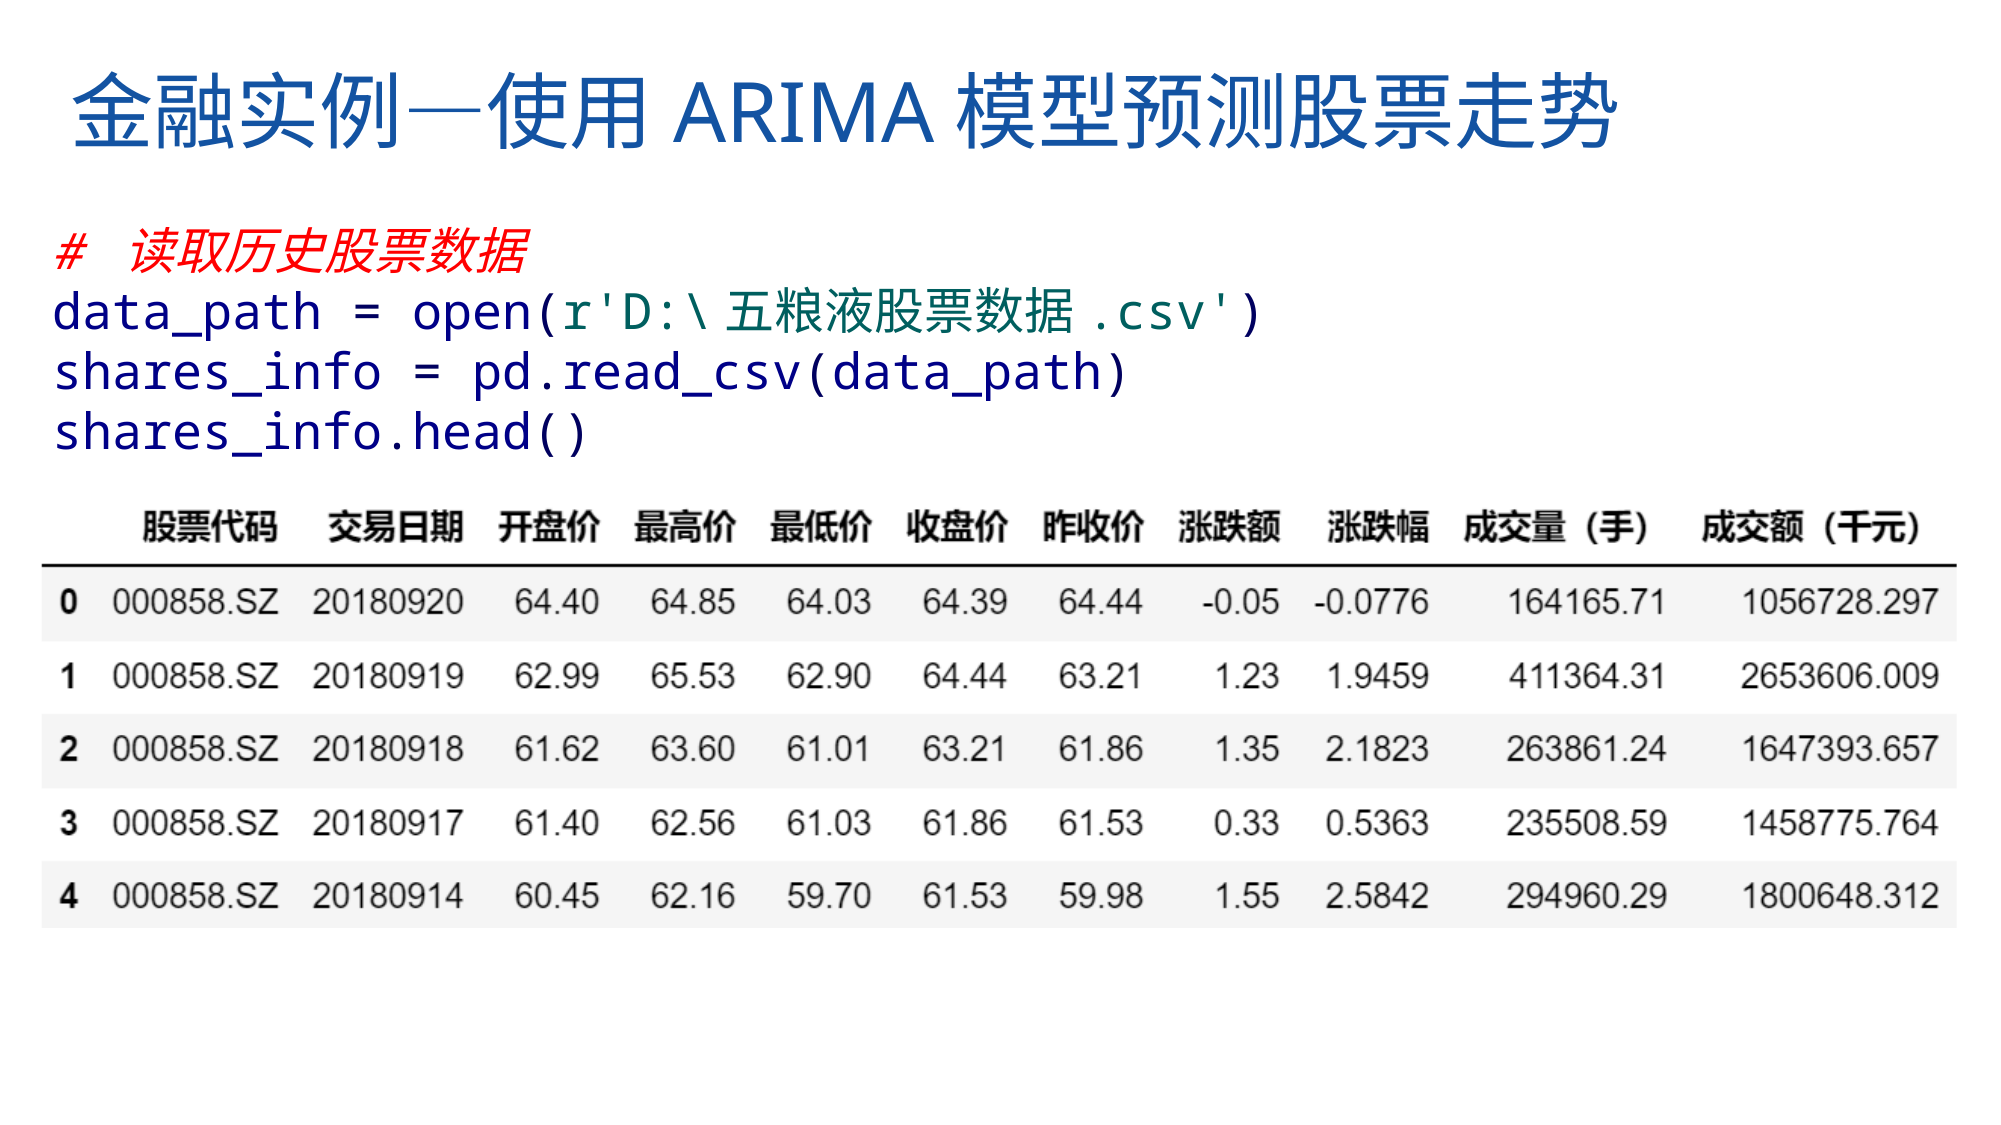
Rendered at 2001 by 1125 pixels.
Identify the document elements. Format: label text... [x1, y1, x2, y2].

text_box # 读取历史股票数据 data_path = open(r'D:\五粮液股票数据.csv') shares_info = pd.read_csv(data_path) shares_info.head() [37, 212, 1286, 468]
text_box 金融实例—使用ARIMA模型预测股票走势 [55, 52, 1661, 167]
picture [27, 496, 1960, 928]
